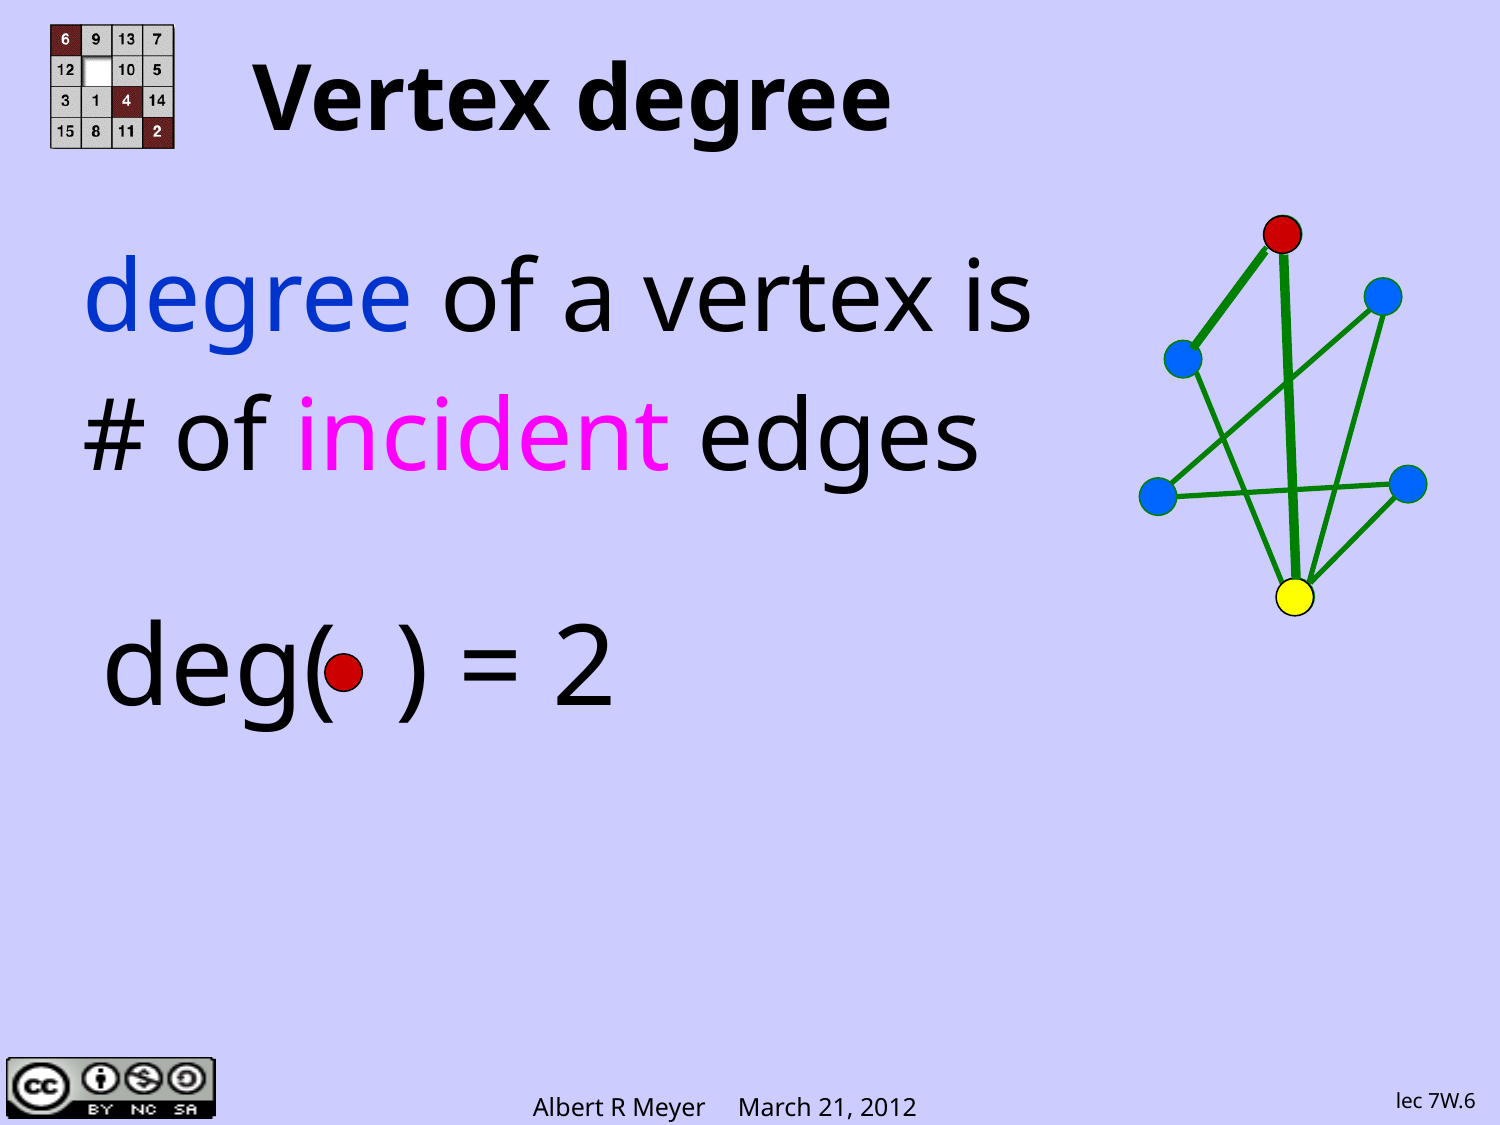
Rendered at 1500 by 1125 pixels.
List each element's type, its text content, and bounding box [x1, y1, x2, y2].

picture [50, 24, 175, 149]
title Vertex degree [237, 0, 1476, 188]
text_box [1139, 215, 1427, 617]
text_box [78, 250, 1297, 736]
slide_number lec 7W.6 [1247, 1079, 1491, 1121]
list degree of a vertex is # of incident edges [67, 223, 1096, 532]
picture [6, 1057, 216, 1119]
